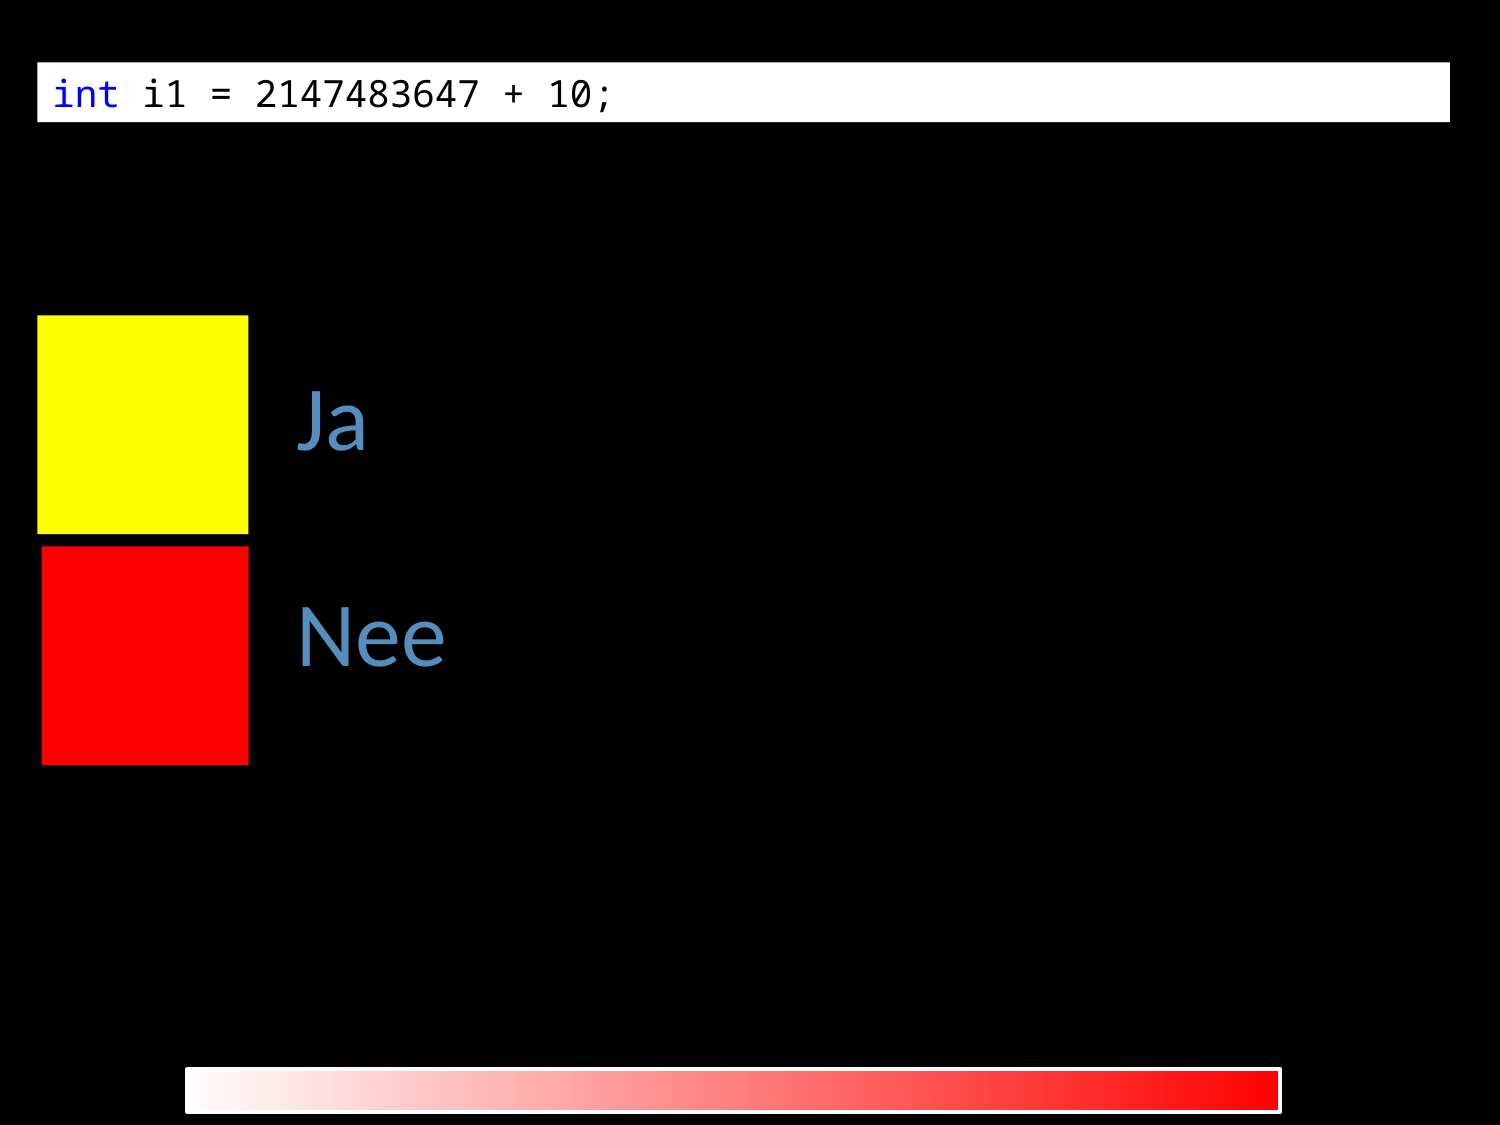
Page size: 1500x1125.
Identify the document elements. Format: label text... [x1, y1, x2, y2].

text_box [37, 308, 249, 535]
text_box [185, 1067, 1282, 1114]
text_box [40, 544, 251, 767]
text_box int i1 = 2147483647 + 10; [37, 62, 1450, 123]
text_box Ja [281, 305, 1457, 521]
text_box Nee [281, 521, 1457, 738]
